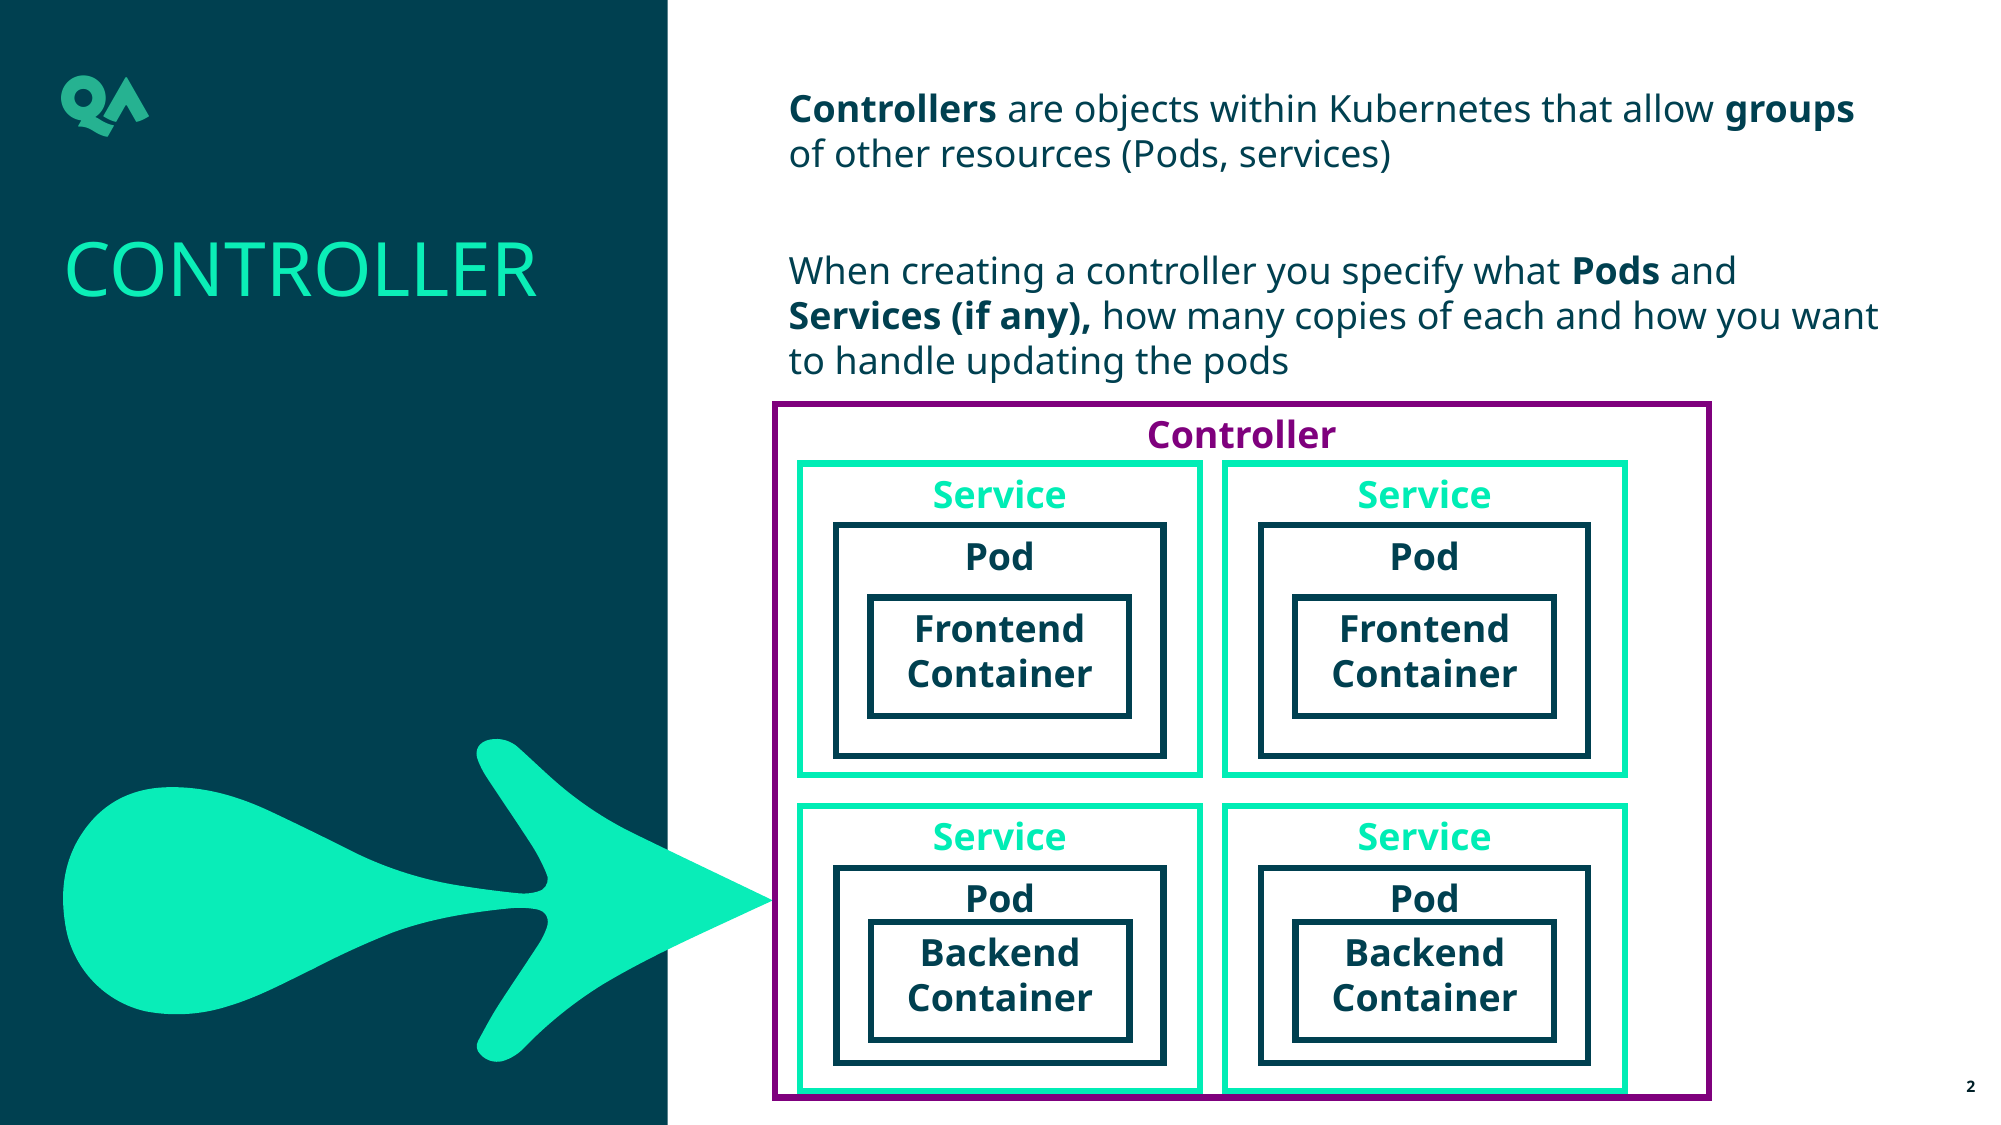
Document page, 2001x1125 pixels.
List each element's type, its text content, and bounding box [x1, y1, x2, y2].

slide_number 2 [1846, 1068, 1976, 1098]
text_box Controller [774, 403, 1710, 1099]
list Controller [63, 221, 628, 673]
text_box Controllers are objects within Kubernetes that allow groups of other resources (Pods, services) When creating a controller you specify what Pods and Services (if any), how many copies of each and how you want to handle updating the pods [788, 84, 1900, 613]
